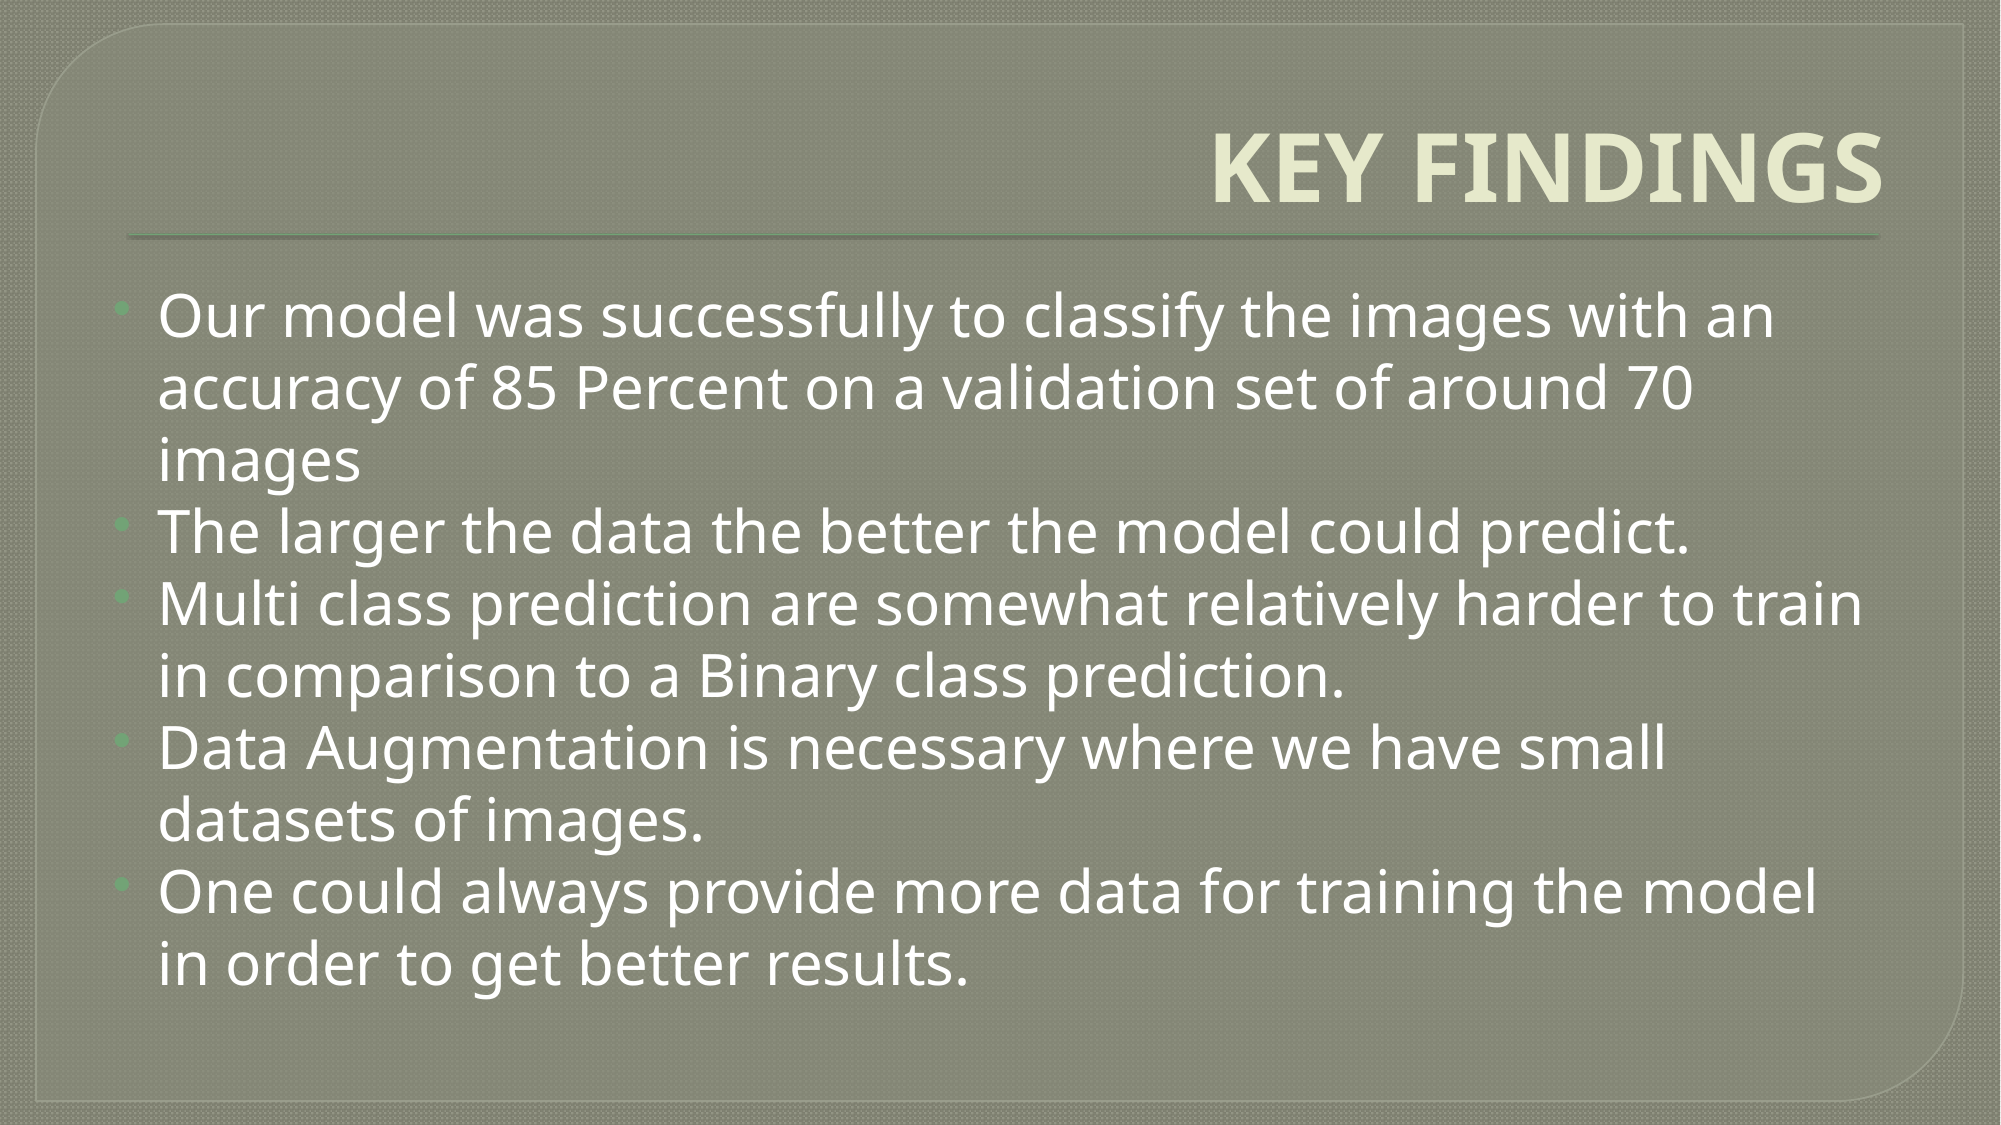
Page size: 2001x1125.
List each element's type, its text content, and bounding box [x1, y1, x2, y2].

title KEY FINDINGS [99, 41, 1900, 230]
list Our model was successfully to classify the images with an accuracy of 85 Percent on a validation set of around 70 images The larger the data the better the model could predict. Multi class prediction are somewhat relatively harder to train in comparison to a Binary class prediction. Data Augmentation is necessary where we have small datasets of images. One could always provide more data for training the model in order to get better results. [99, 270, 1900, 1013]
